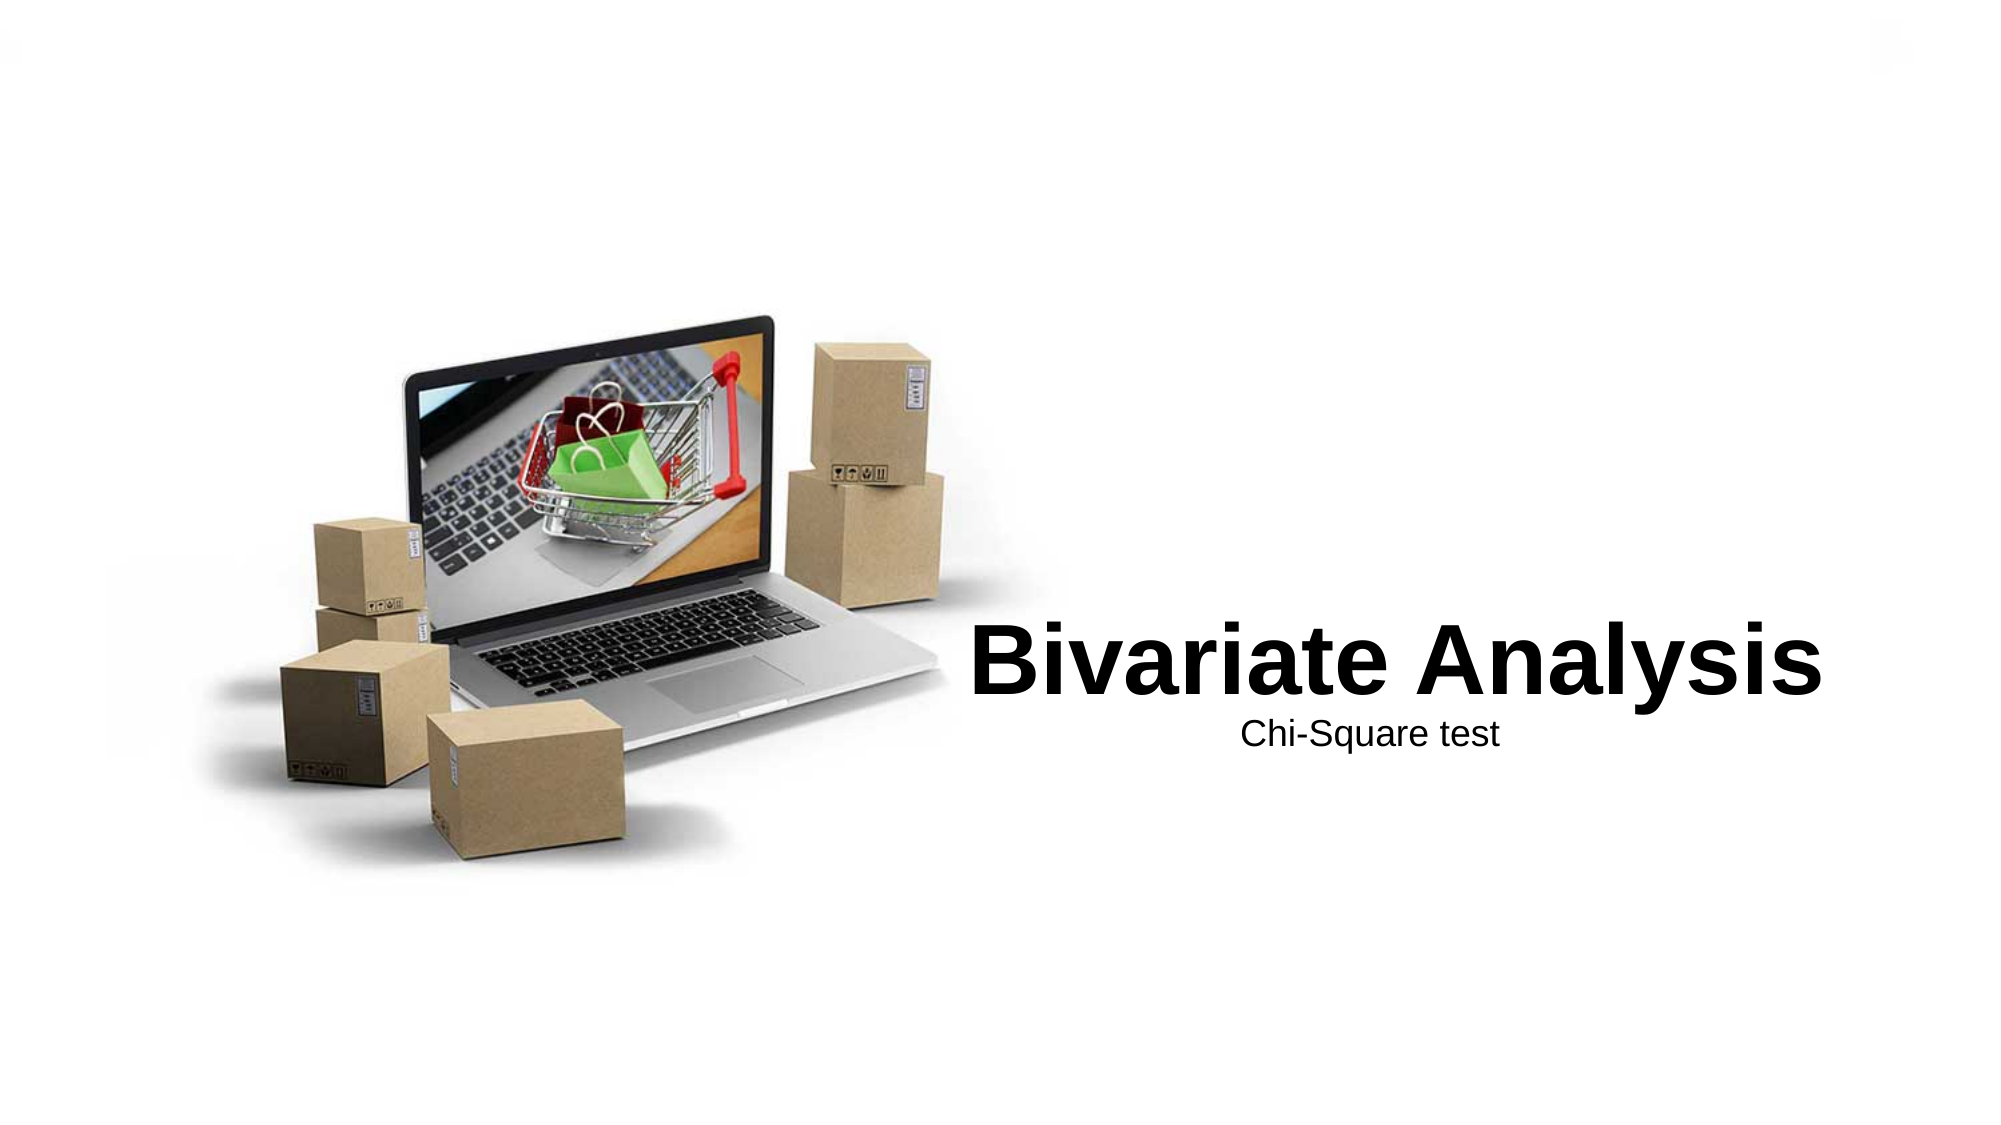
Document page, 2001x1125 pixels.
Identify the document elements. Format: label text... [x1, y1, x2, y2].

text_box Chi-Square test [1225, 701, 1836, 762]
picture [0, 0, 2001, 1125]
text_box Bivariate Analysis [953, 587, 2000, 723]
